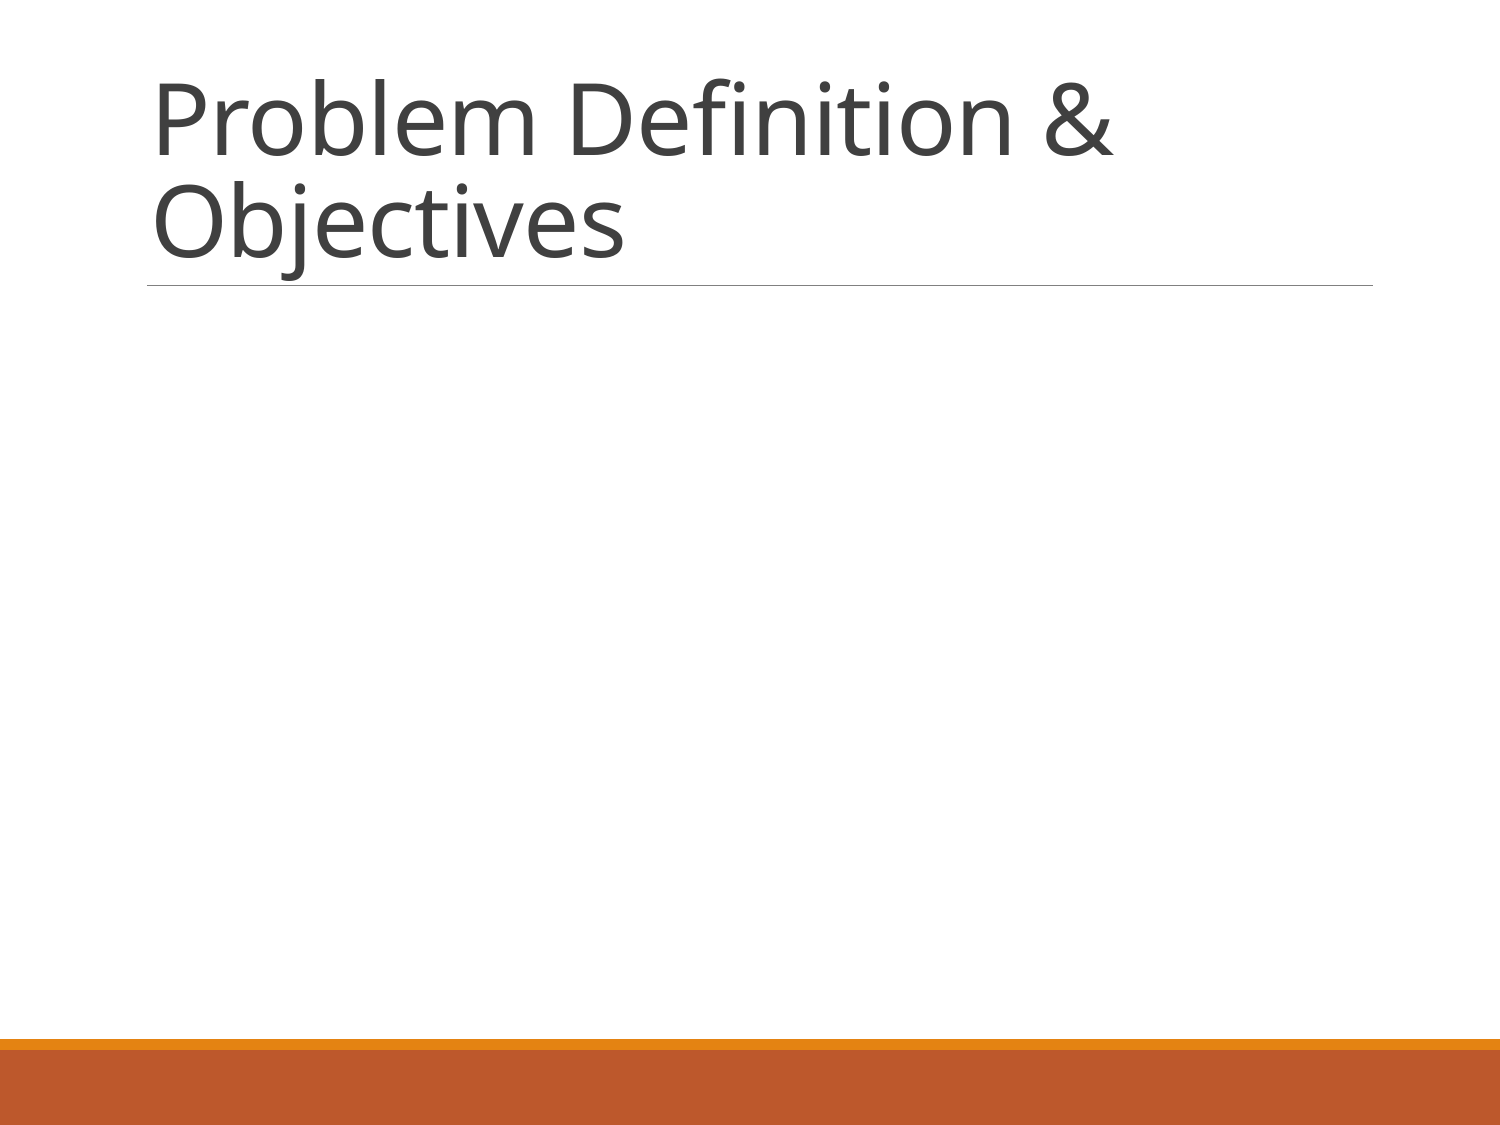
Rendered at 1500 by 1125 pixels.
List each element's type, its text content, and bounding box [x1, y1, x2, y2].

title Problem Definition & Objectives [135, 47, 1373, 285]
